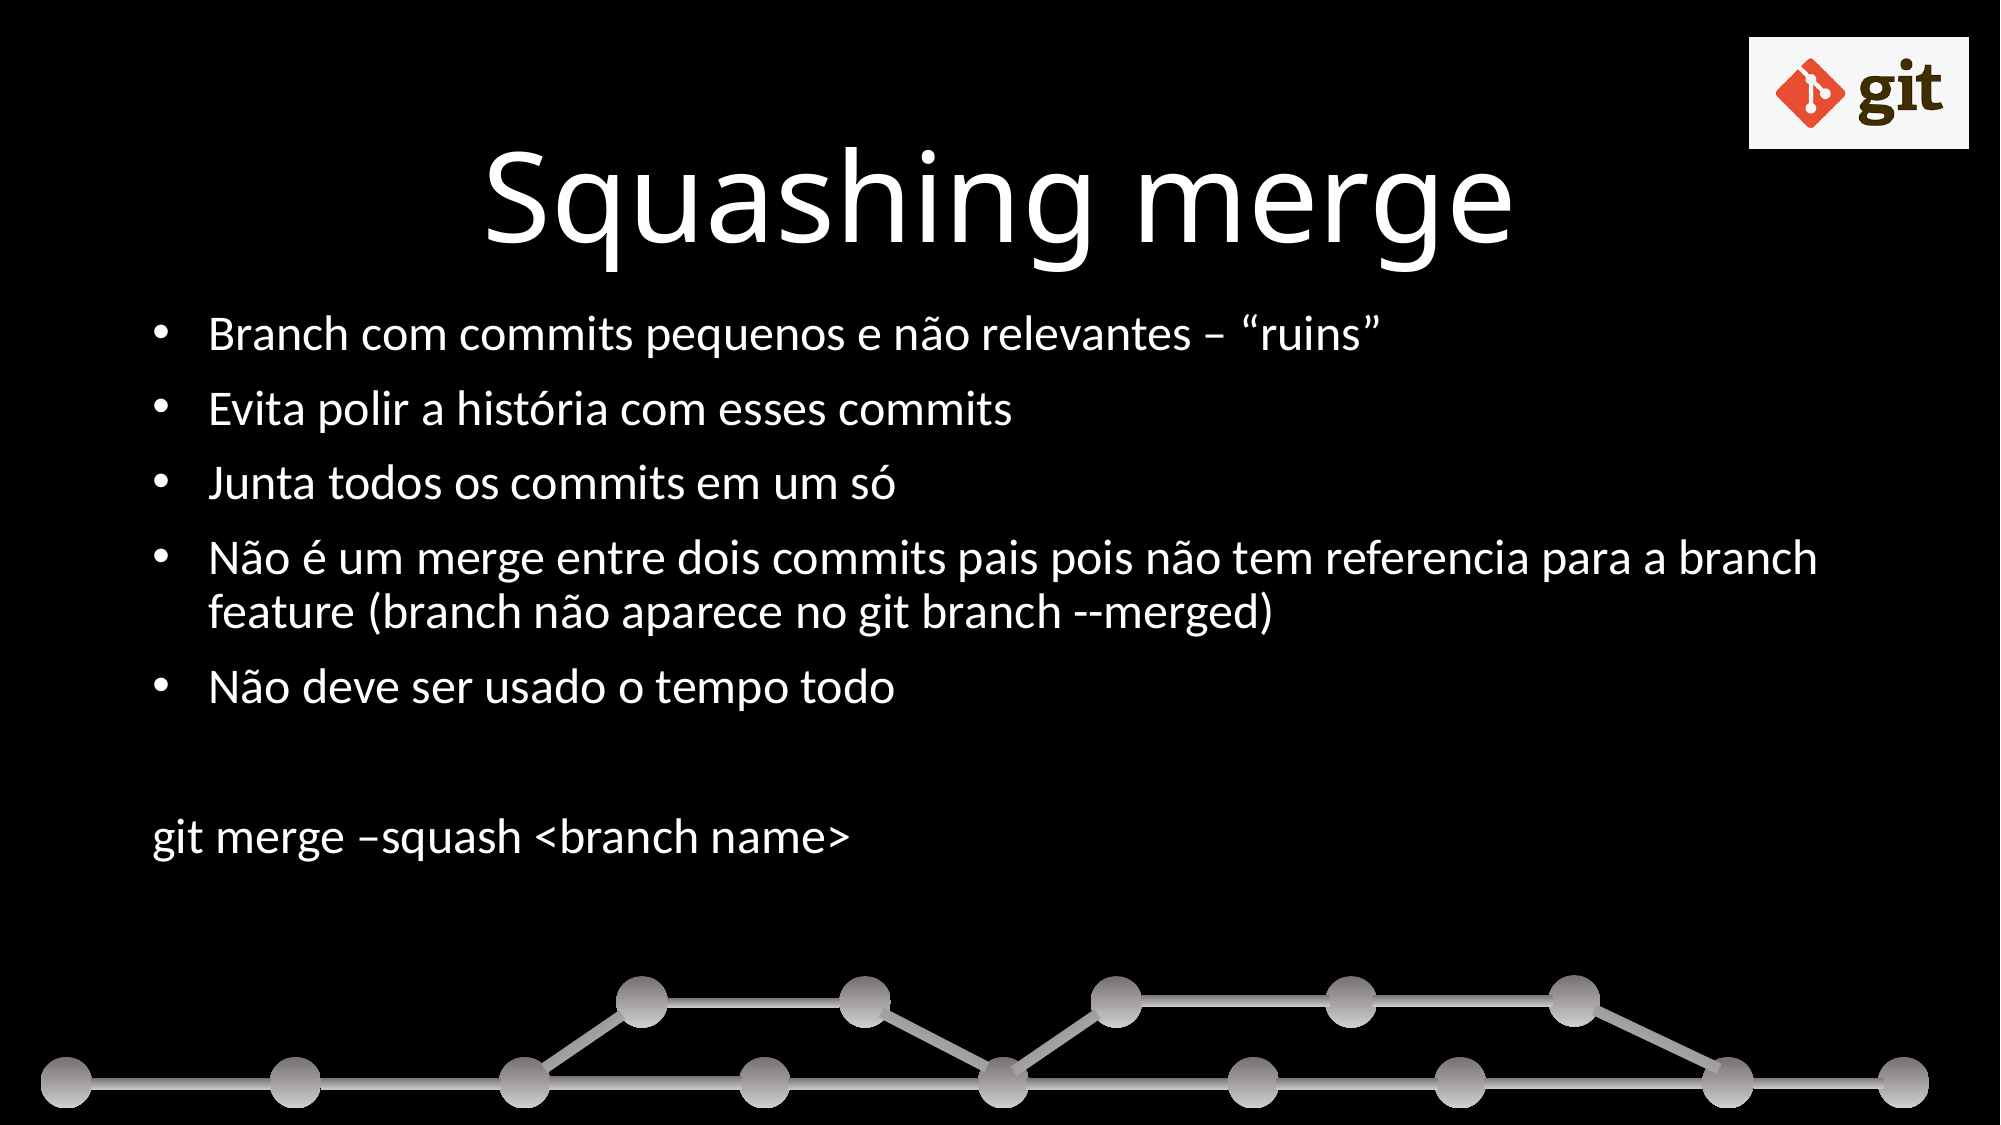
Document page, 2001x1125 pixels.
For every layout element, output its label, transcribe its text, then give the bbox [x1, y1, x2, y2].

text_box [40, 975, 1930, 1109]
text_box Branch com commits pequenos e não relevantes – “ruins” Evita polir a história com esses commits Junta todos os commits em um só Não é um merge entre dois commits pais pois não tem referencia para a branch feature (branch não aparece no git branch --merged) Não deve ser usado o tempo todo git merge –squash <branch name> [137, 299, 1863, 975]
text_box Squashing merge [137, 59, 1863, 278]
picture [1749, 37, 1969, 149]
